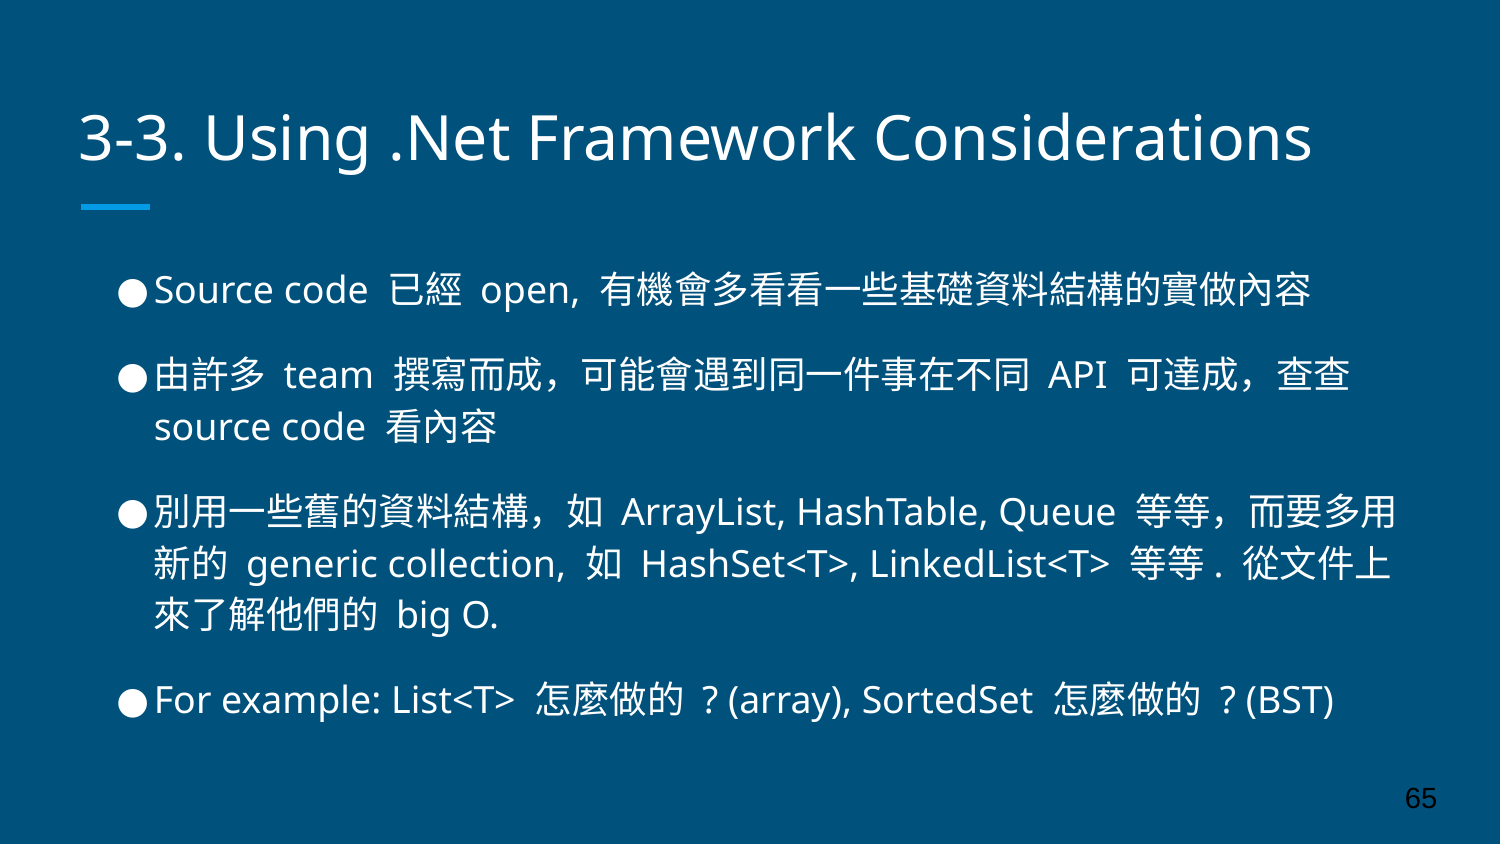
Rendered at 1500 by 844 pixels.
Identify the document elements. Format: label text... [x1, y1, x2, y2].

list Source code 已經 open, 有機會多看看一些基礎資料結構的實做內容 由許多 team 撰寫而成，可能會遇到同一件事在不同 API 可達成，查查 source code 看內容 別用一些舊的資料結構，如 ArrayList, HashTable, Queue 等等，而要多用新的 generic collection, 如 HashSet<T>, LinkedList<T> 等等. 從文件上來了解他們的 big O. For example: List<T> 怎麼做的 ? (array), SortedSet 怎麼做的 ? (BST) [63, 244, 1437, 750]
slide_number ‹#› [1389, 764, 1480, 830]
title 3-3. Using .Net Framework Considerations [63, 75, 1437, 188]
